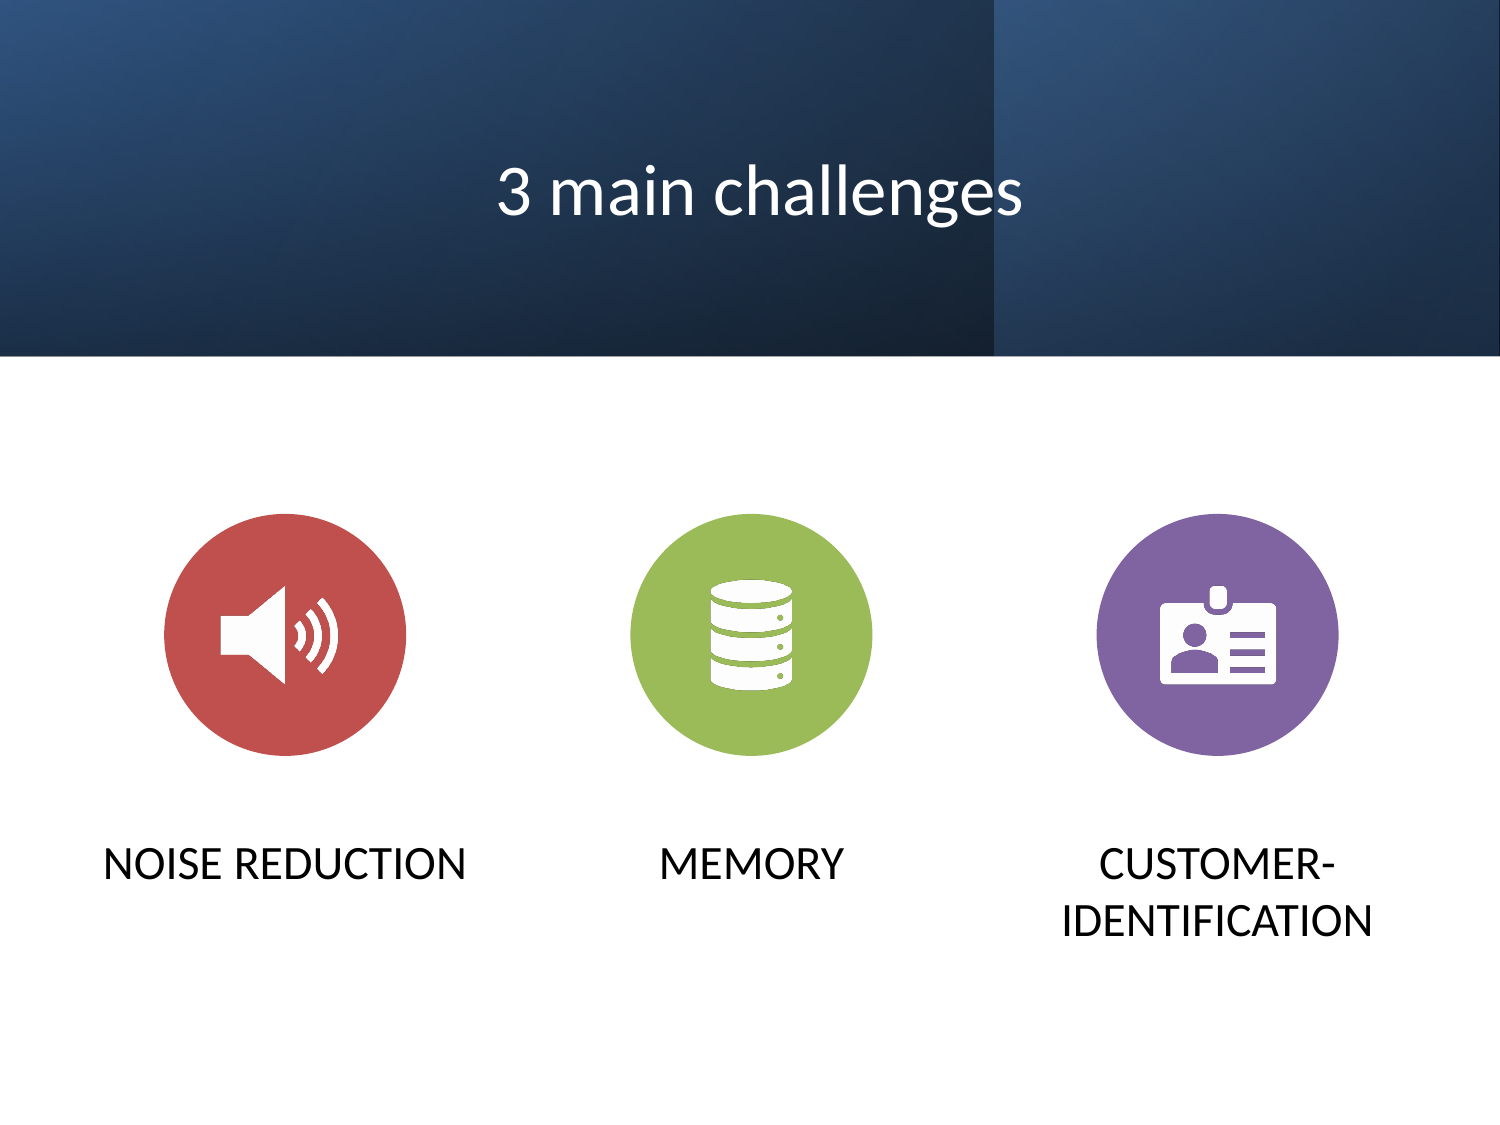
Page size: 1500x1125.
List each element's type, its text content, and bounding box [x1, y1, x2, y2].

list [78, 428, 1424, 1035]
text_box [0, 358, 1500, 1125]
text_box [0, 0, 1500, 358]
title 3 main challenges [170, 57, 1366, 316]
